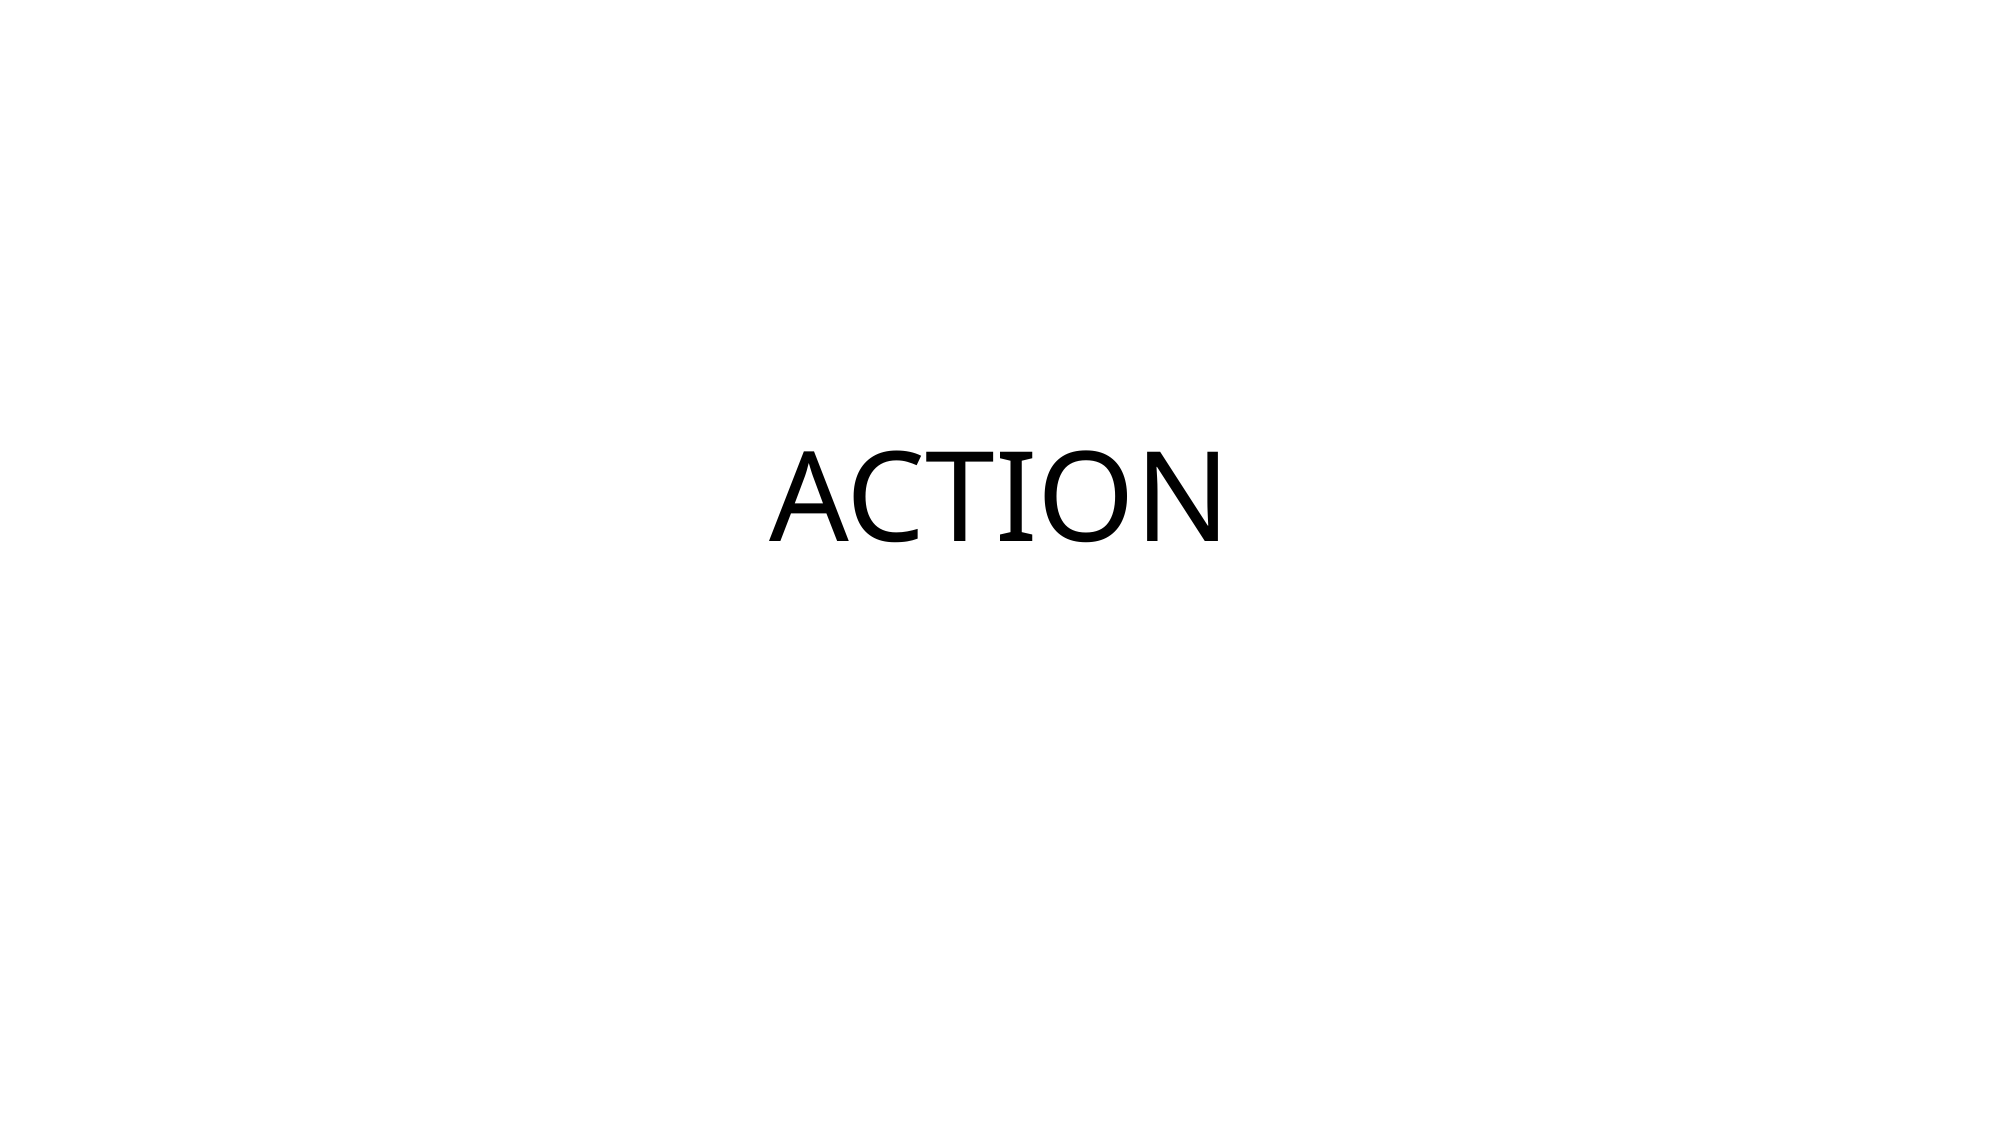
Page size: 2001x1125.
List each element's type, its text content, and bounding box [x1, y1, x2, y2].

title ACTION [249, 184, 1750, 576]
